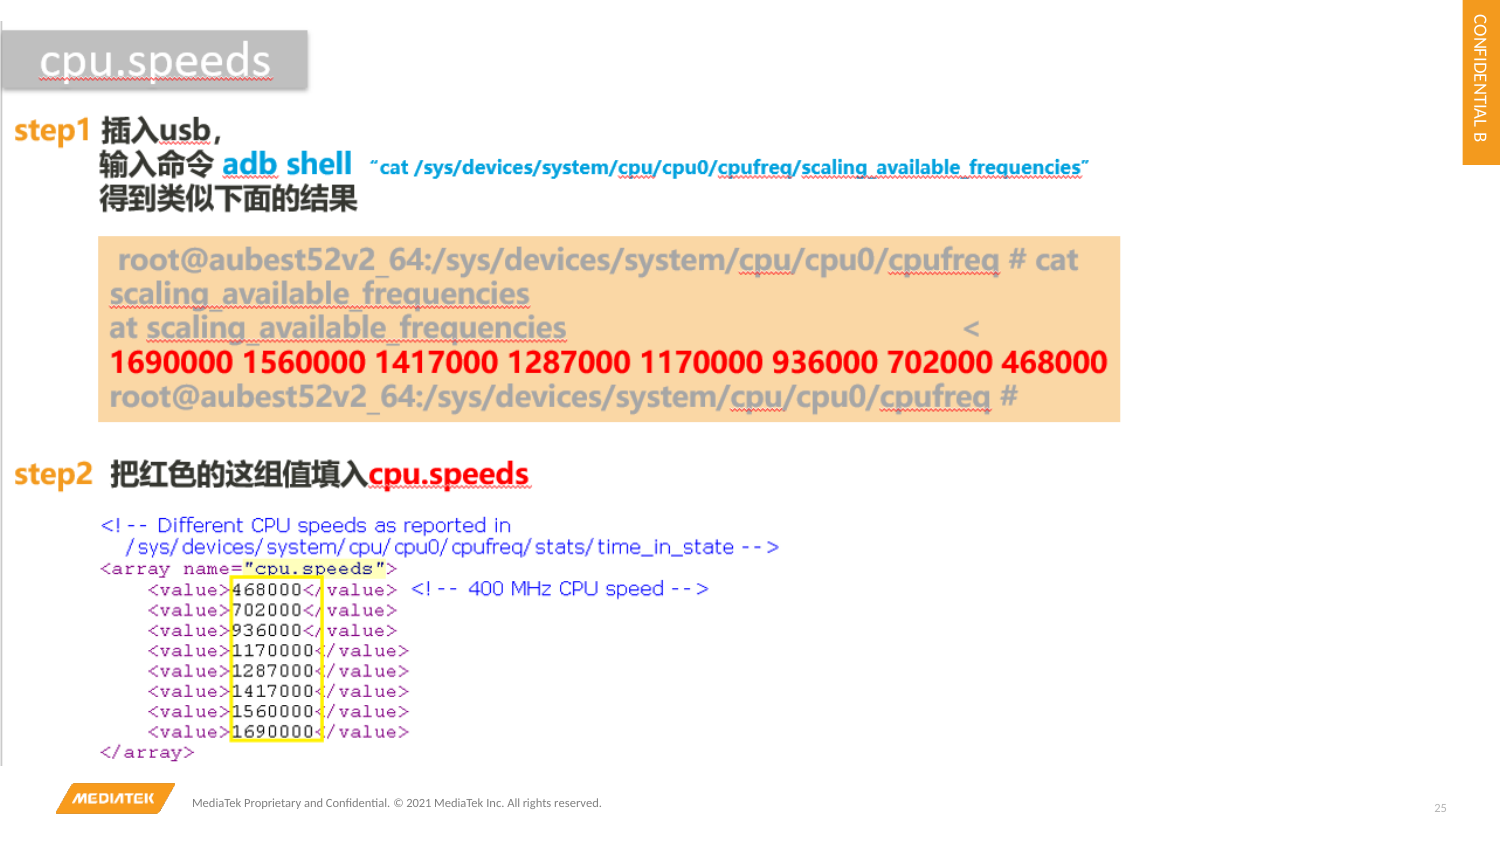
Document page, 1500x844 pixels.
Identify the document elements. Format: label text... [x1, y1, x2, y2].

picture [0, 21, 1132, 766]
slide_number 25 [1401, 798, 1447, 817]
picture [53, 780, 178, 817]
